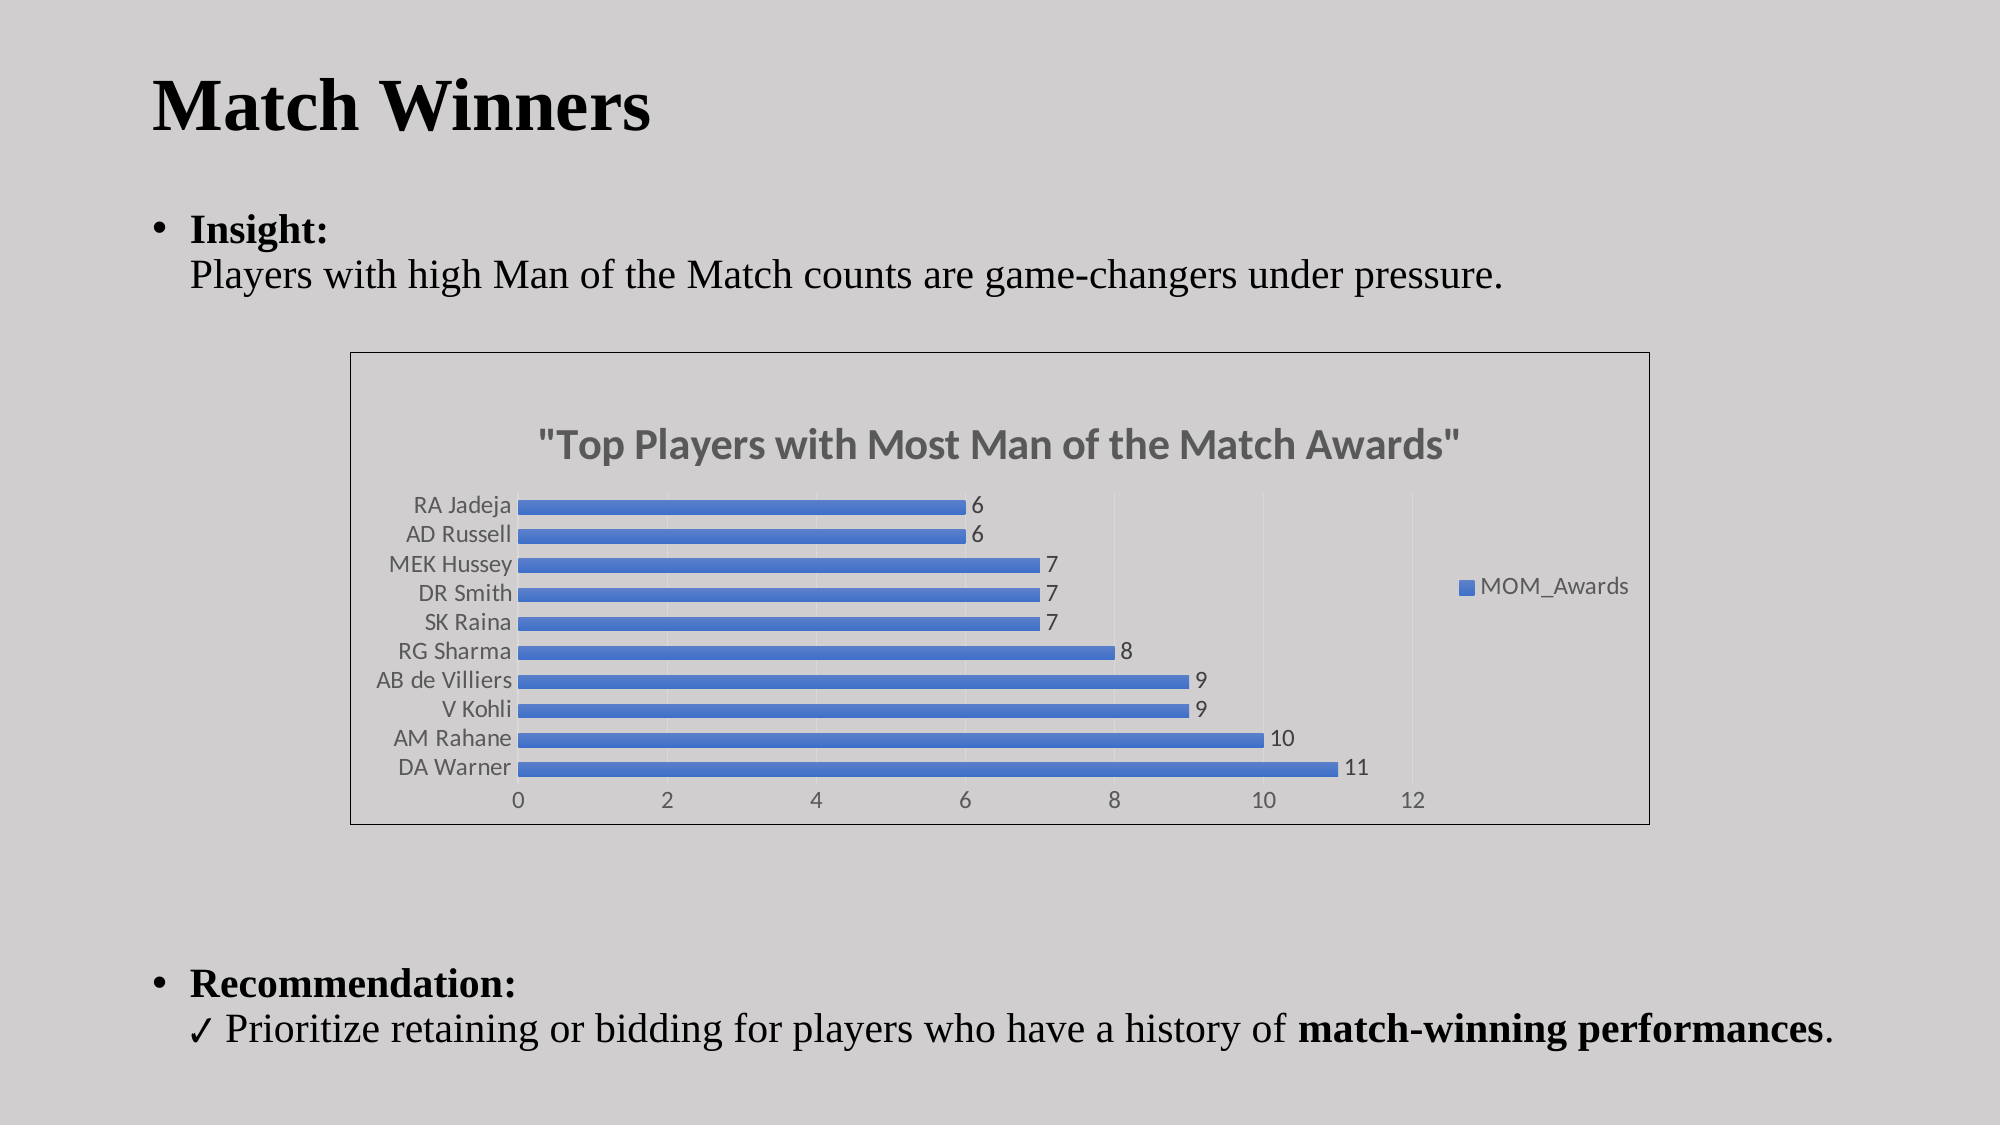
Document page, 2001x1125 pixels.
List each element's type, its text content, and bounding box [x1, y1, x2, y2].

list Insight: Players with high Man of the Match counts are game-changers under pressure. Recommendation: ✔ Prioritize retaining or bidding for players who have a history of match-winning performances. [137, 200, 1863, 1089]
title Match Winners [137, 59, 1863, 154]
chart [350, 351, 1650, 825]
